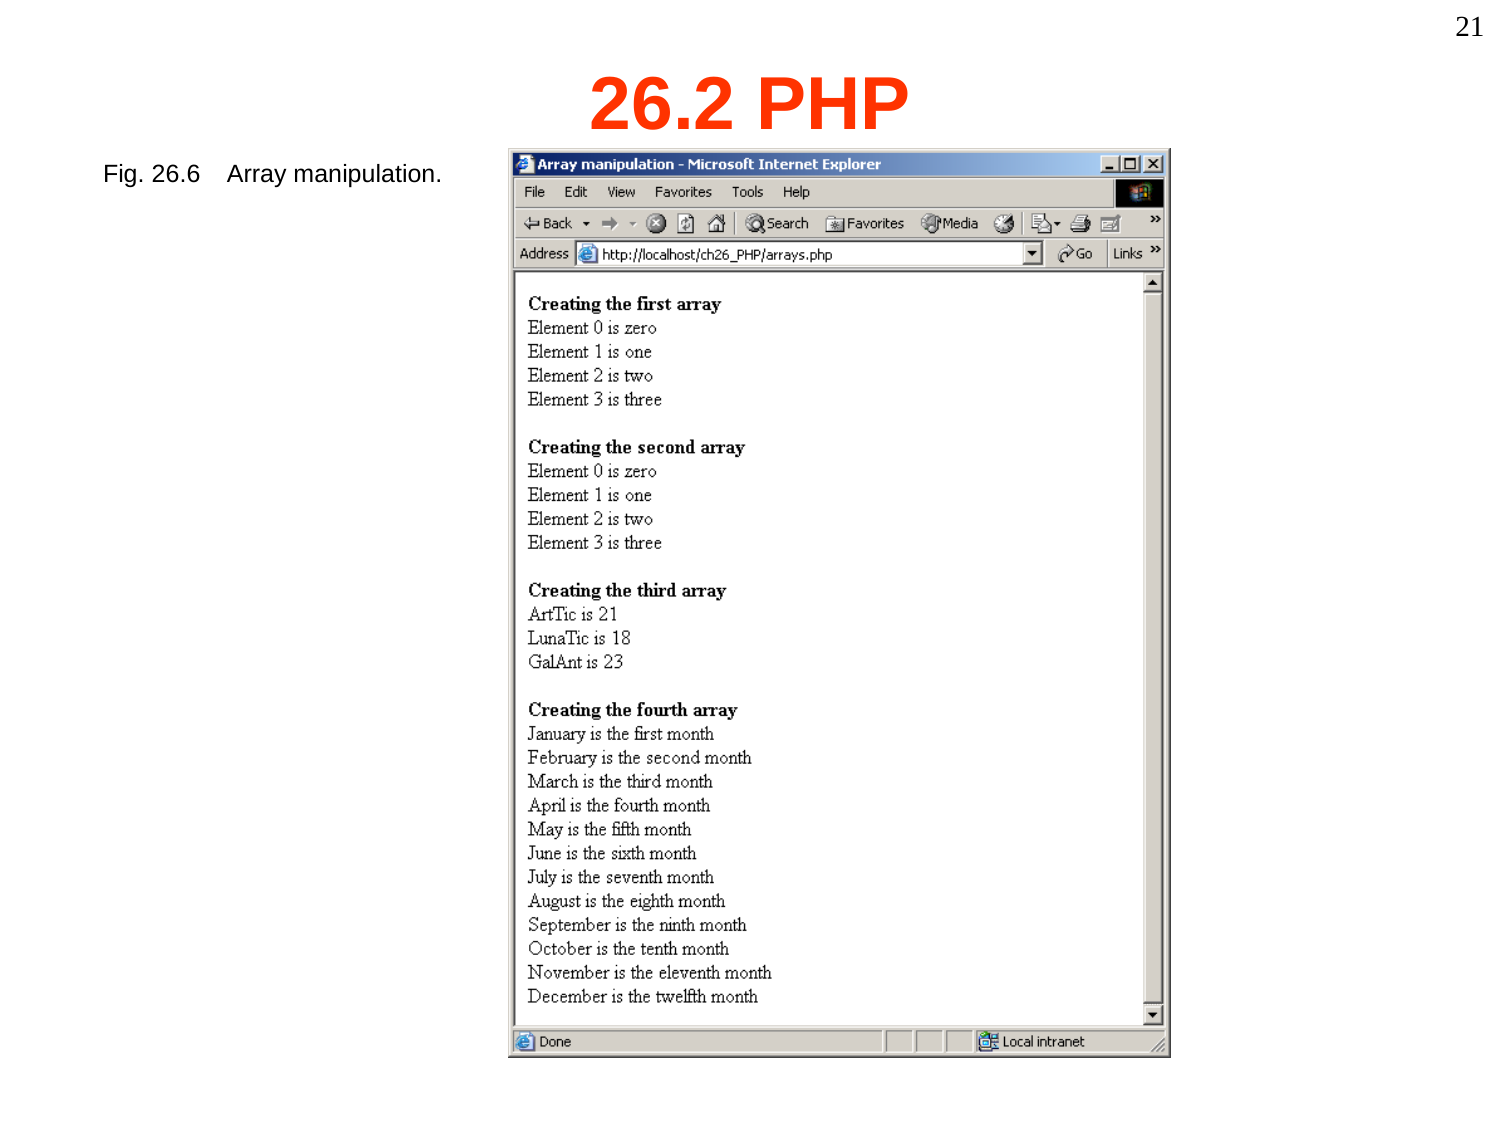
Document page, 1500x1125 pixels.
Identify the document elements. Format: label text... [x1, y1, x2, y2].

text_box Fig. 26.6 Array manipulation. [88, 150, 459, 195]
title 26.2 PHP [112, 12, 1388, 188]
picture [507, 148, 1171, 1058]
slide_number 21 [1187, 0, 1500, 76]
